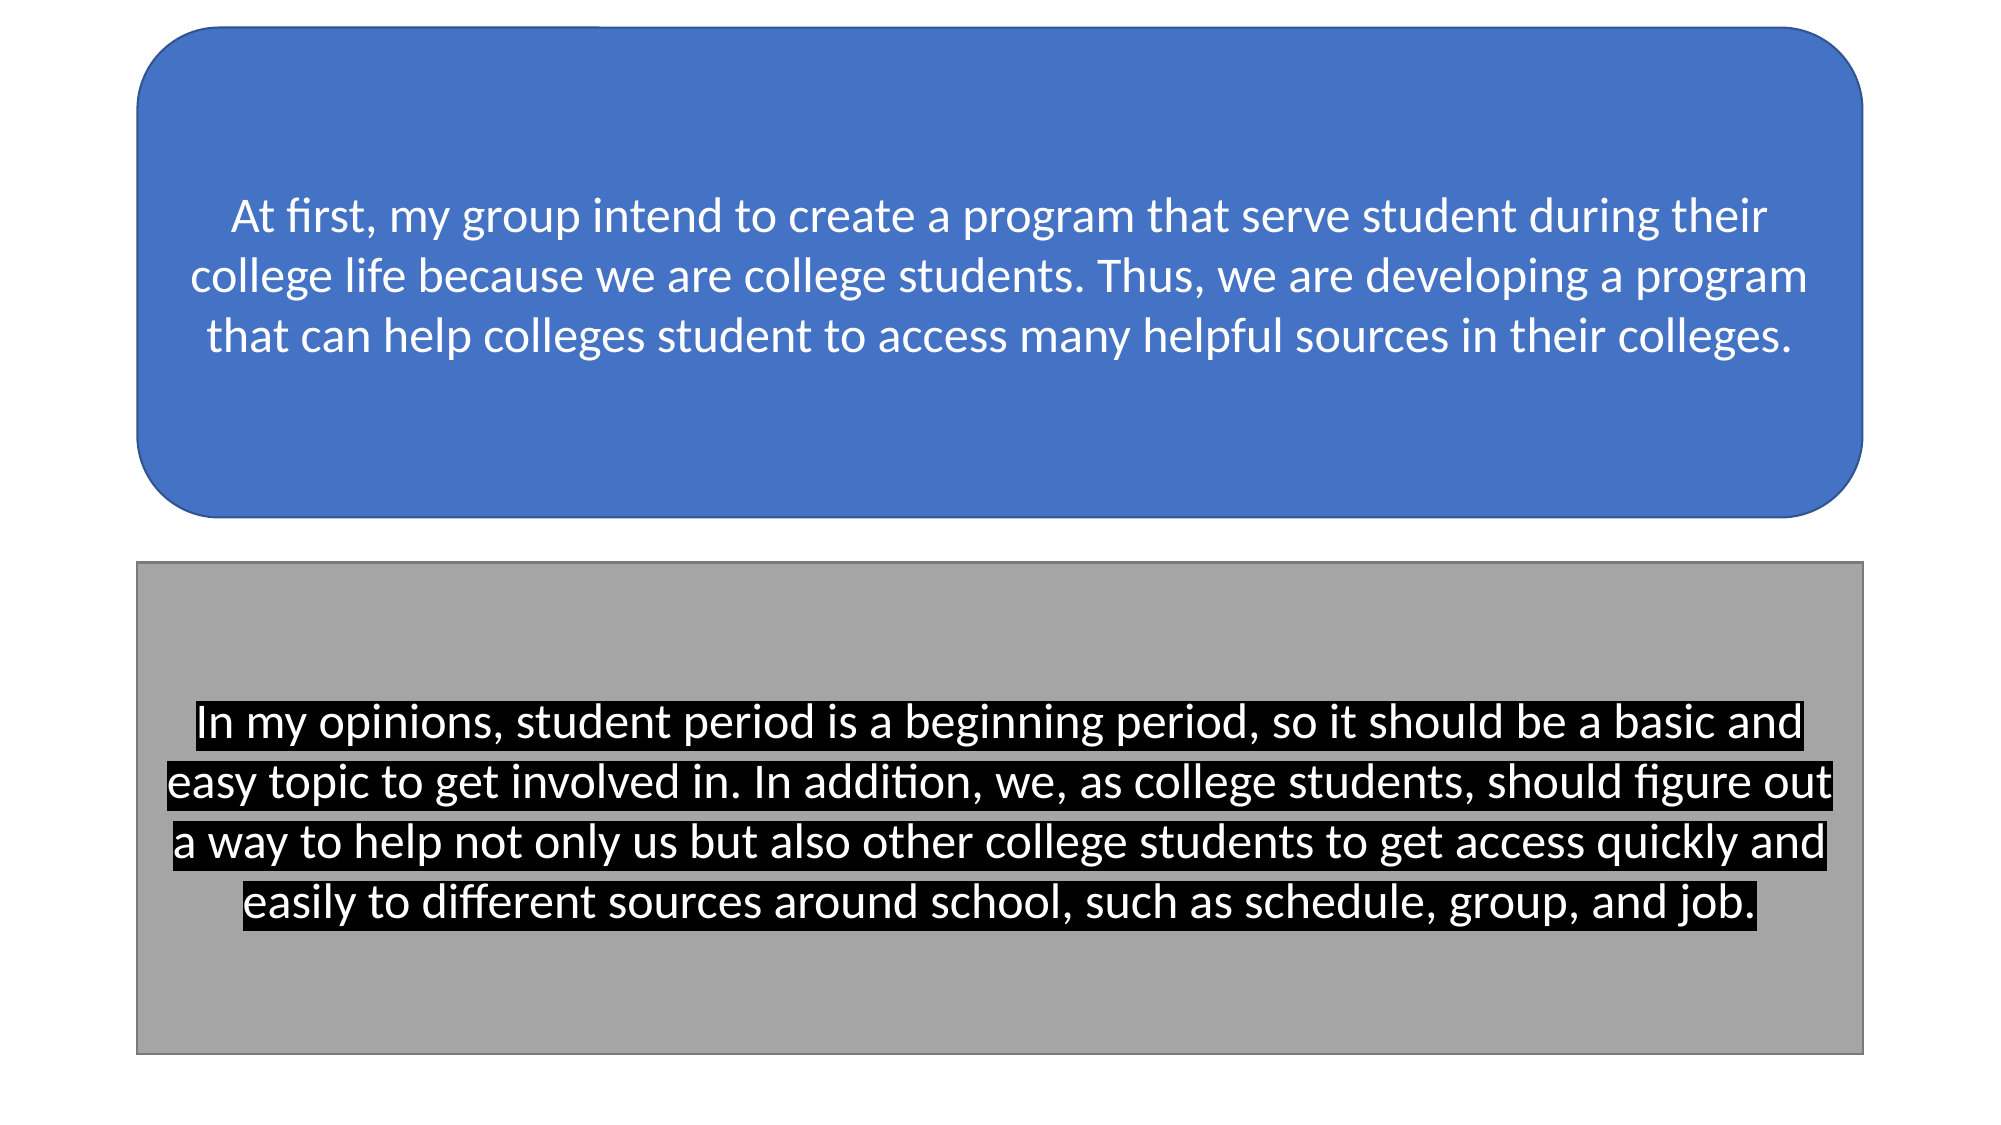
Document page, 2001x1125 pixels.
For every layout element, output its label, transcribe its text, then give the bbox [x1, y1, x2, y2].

text_box At first, my group intend to create a program that serve student during their college life because we are college students. Thus, we are developing a program that can help colleges student to access many helpful sources in their colleges. [136, 26, 1864, 519]
text_box In my opinions, student period is a beginning period, so it should be a basic and easy topic to get involved in. In addition, we, as college students, should figure out a way to help not only us but also other college students to get access quickly and easily to different sources around school, such as schedule, group, and job. [136, 561, 1864, 1055]
